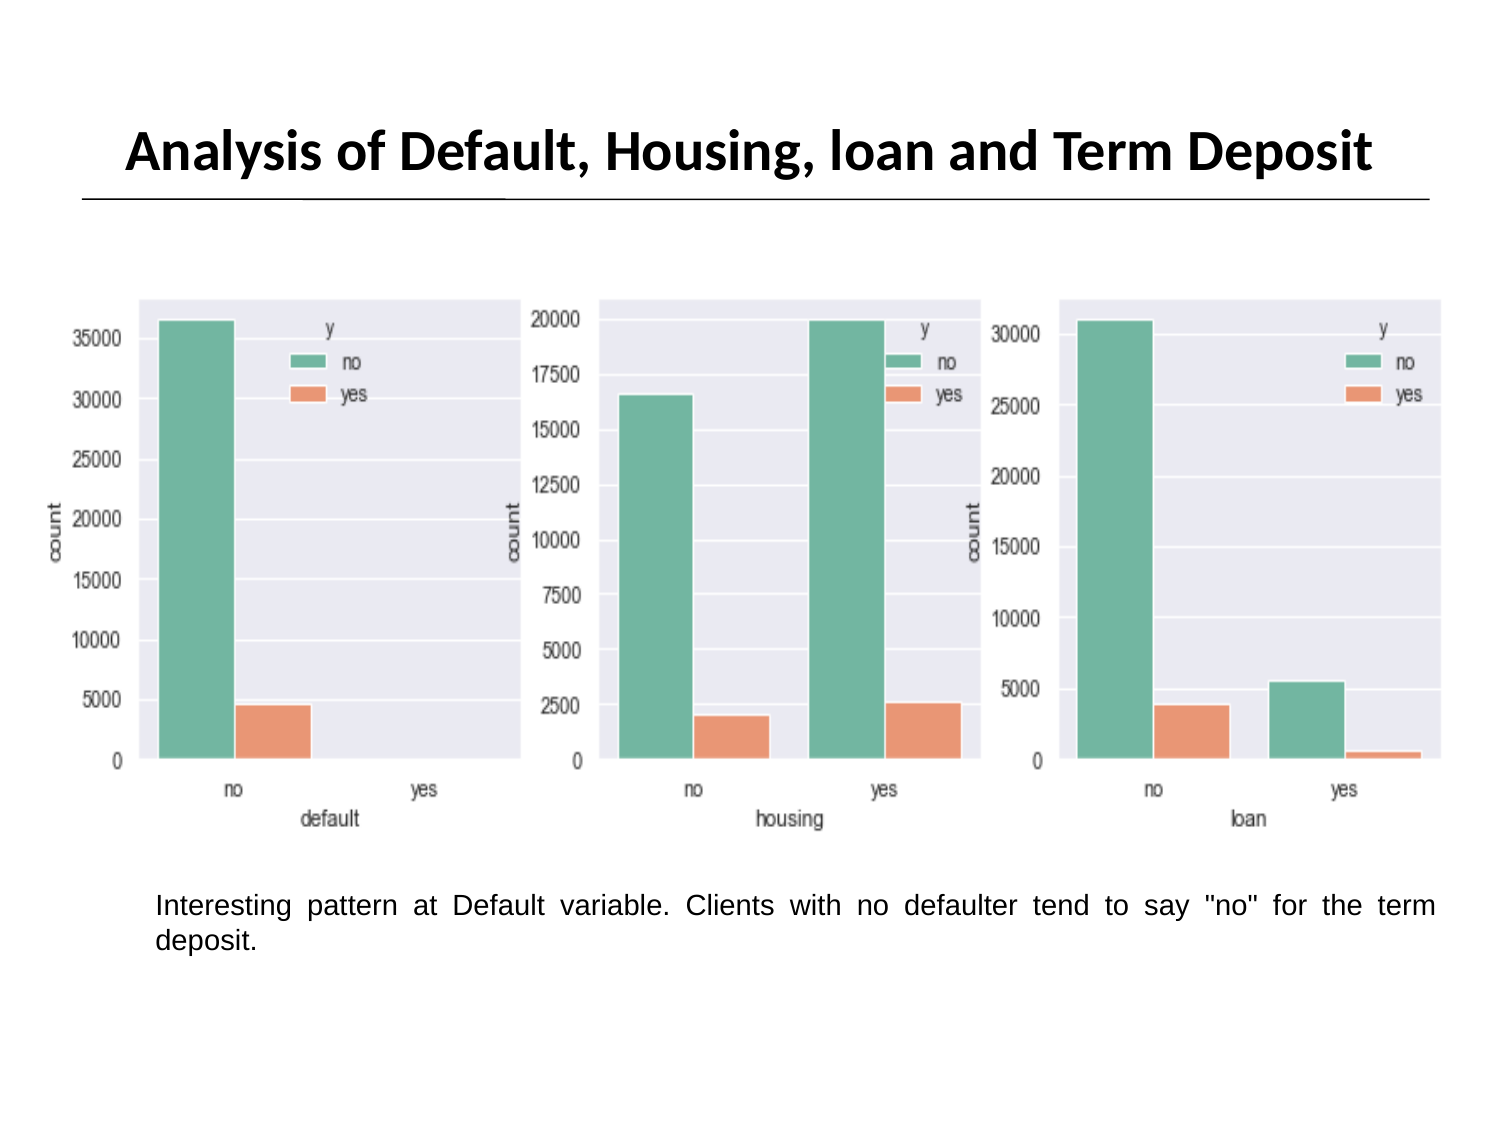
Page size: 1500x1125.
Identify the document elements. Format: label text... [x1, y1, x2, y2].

text_box Analysis of Default, Housing, loan and Term Deposit [74, 70, 1425, 225]
text_box Interesting pattern at Default variable. Clients with no defaulter tend to say "no" for the term deposit. [140, 878, 1454, 964]
picture [11, 280, 1488, 844]
